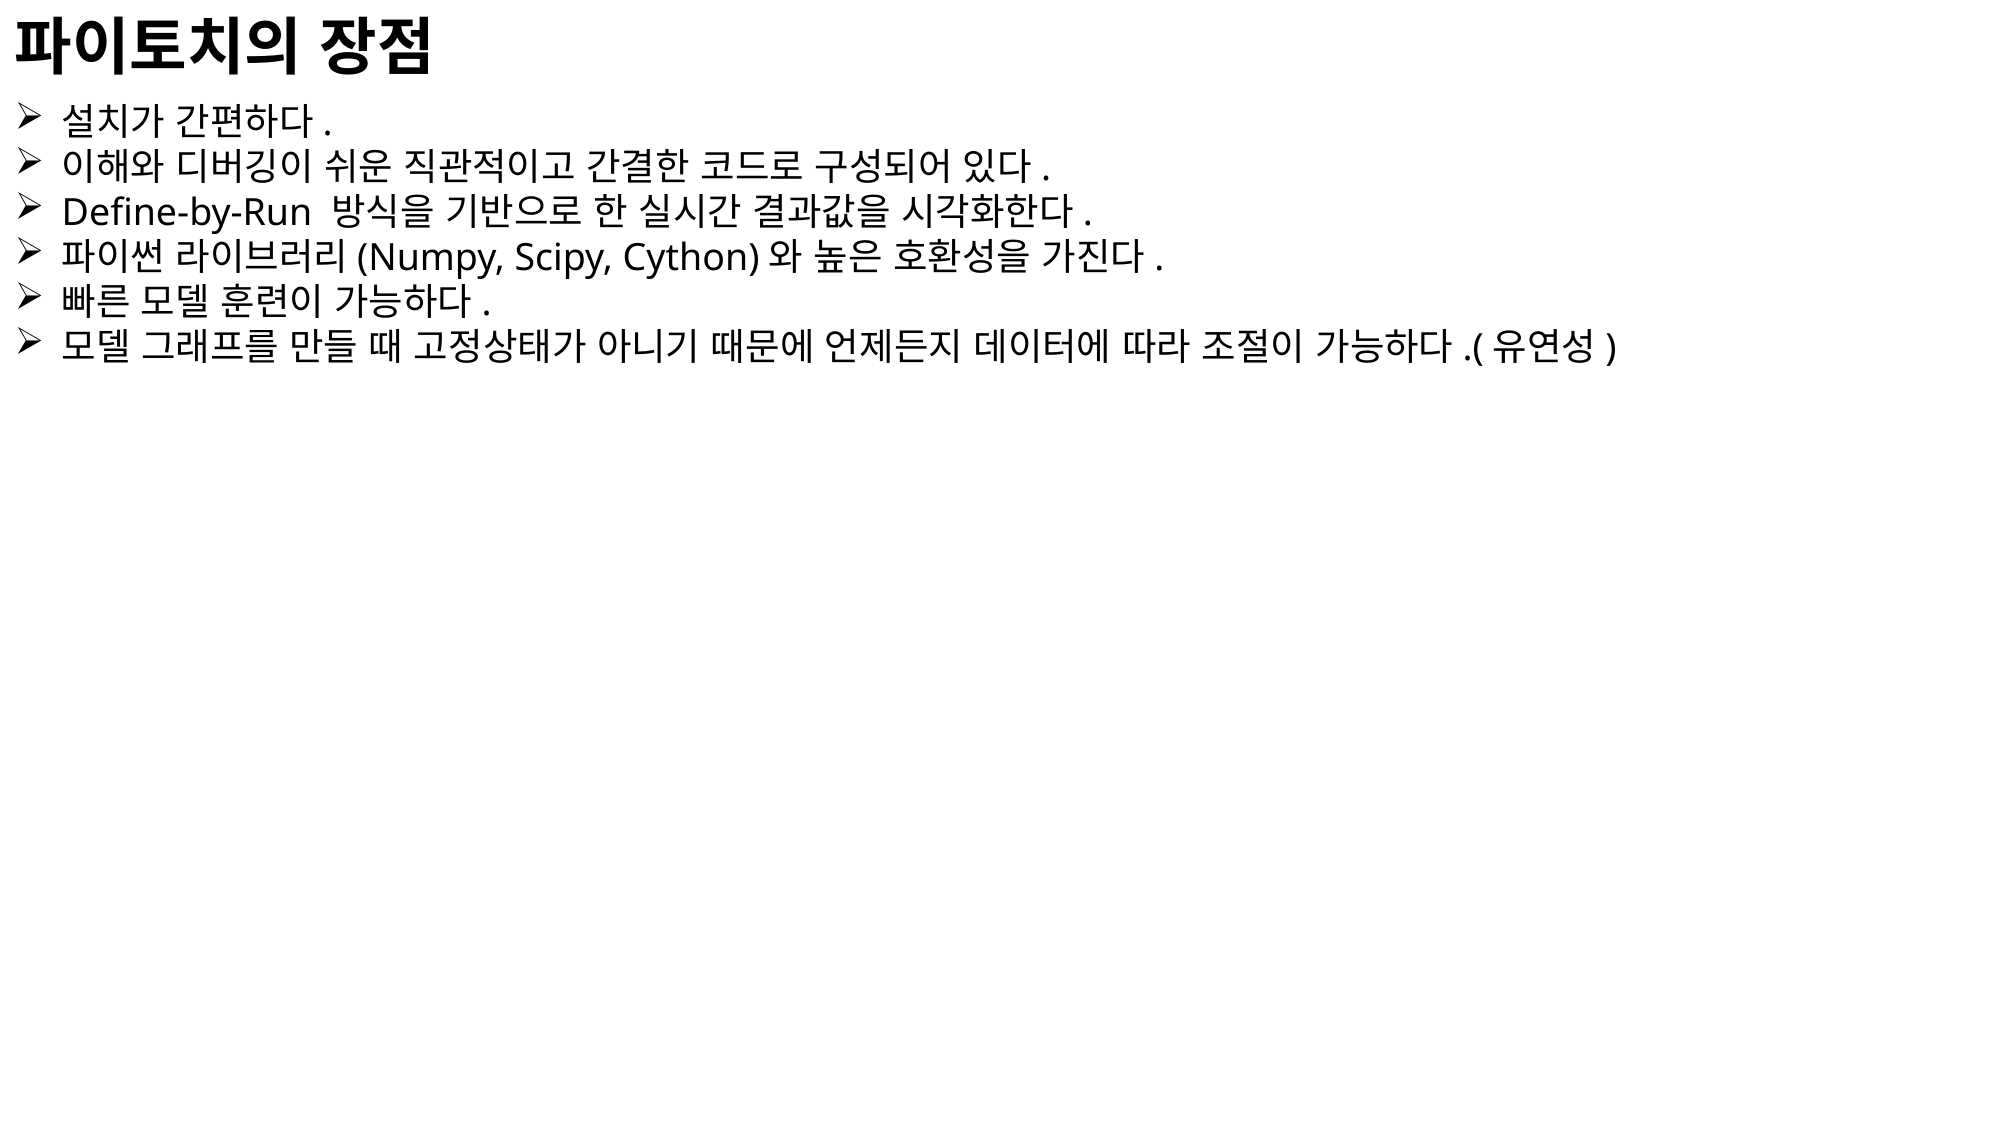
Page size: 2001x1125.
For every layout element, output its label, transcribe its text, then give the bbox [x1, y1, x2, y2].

text_box 설치가 간편하다. 이해와 디버깅이 쉬운 직관적이고 간결한 코드로 구성되어 있다. Define-by-Run 방식을 기반으로 한 실시간 결과값을 시각화한다. 파이썬 라이브러리(Numpy, Scipy, Cython)와 높은 호환성을 가진다. 빠른 모델 훈련이 가능하다. 모델 그래프를 만들 때 고정상태가 아니기 때문에 언제든지 데이터에 따라 조절이 가능하다.(유연성) [0, 90, 2000, 376]
text_box 파이토치의 장점 [0, 0, 2000, 90]
